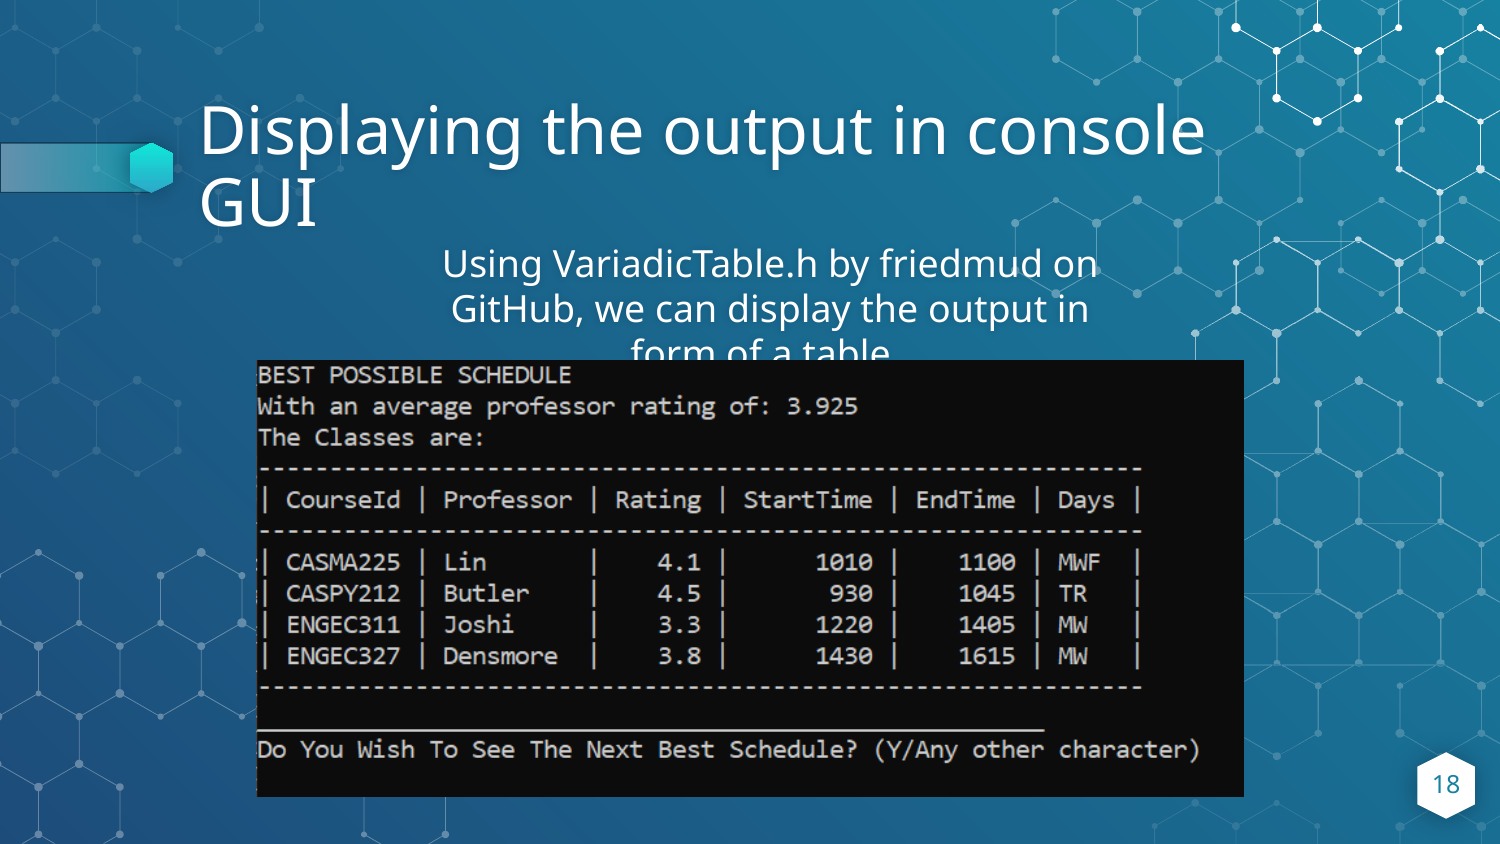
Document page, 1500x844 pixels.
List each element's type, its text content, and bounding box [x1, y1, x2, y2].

slide_number ‹#› [1417, 752, 1475, 819]
list Using VariadicTable.h by friedmud on GitHub, we can display the output in form of a table. [327, 239, 1139, 341]
title Displaying the output in console GUI [198, 140, 1302, 198]
picture [256, 360, 1244, 797]
